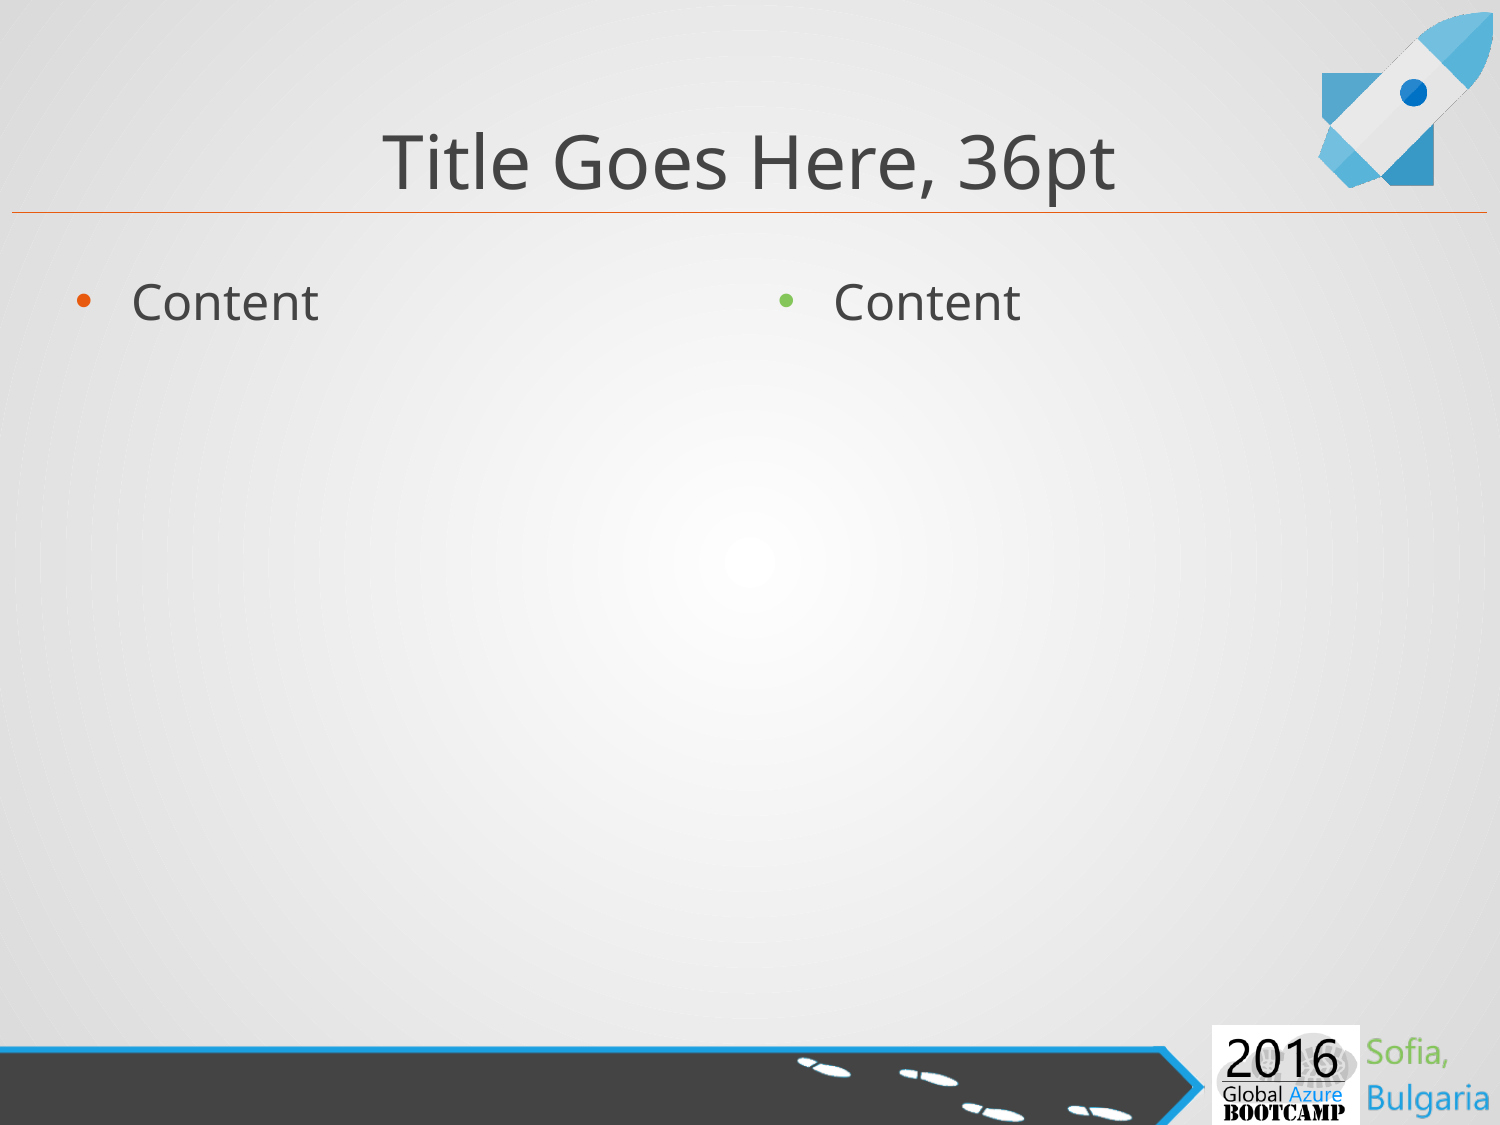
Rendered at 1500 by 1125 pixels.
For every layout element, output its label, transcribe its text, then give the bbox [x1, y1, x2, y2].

list Content [762, 262, 1425, 1005]
title Title Goes Here, 36pt [75, 0, 1425, 213]
list Content [60, 262, 723, 1005]
picture [0, 1025, 1500, 1125]
picture [1425, 12, 1493, 188]
